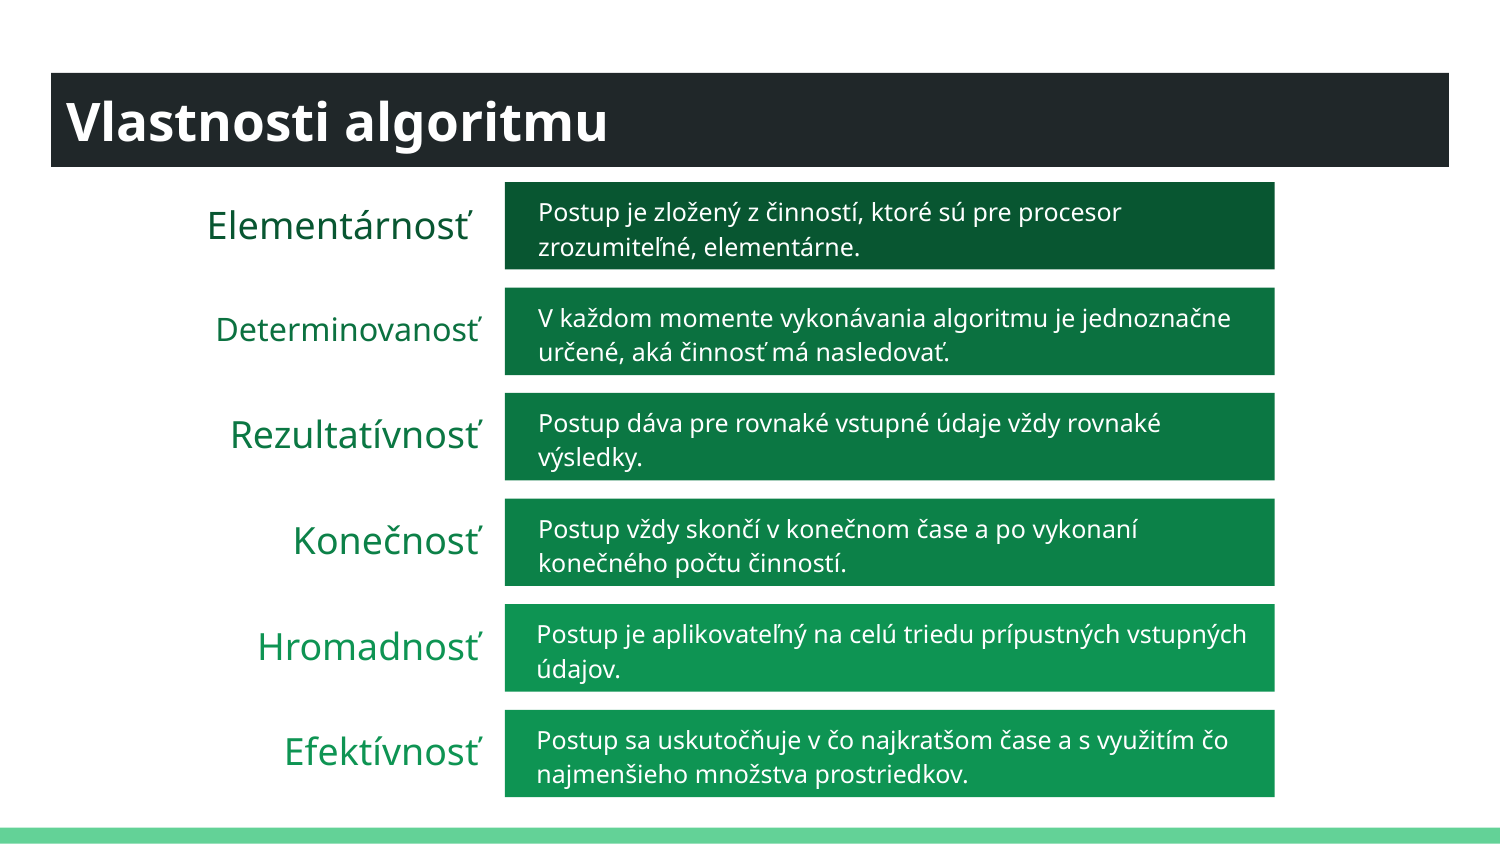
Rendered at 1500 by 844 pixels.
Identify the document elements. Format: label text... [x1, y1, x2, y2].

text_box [158, 287, 1275, 376]
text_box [158, 392, 1275, 481]
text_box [158, 709, 1275, 798]
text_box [158, 181, 1275, 270]
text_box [158, 603, 1275, 692]
title Vlastnosti algoritmu [51, 72, 1449, 167]
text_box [158, 498, 1275, 587]
